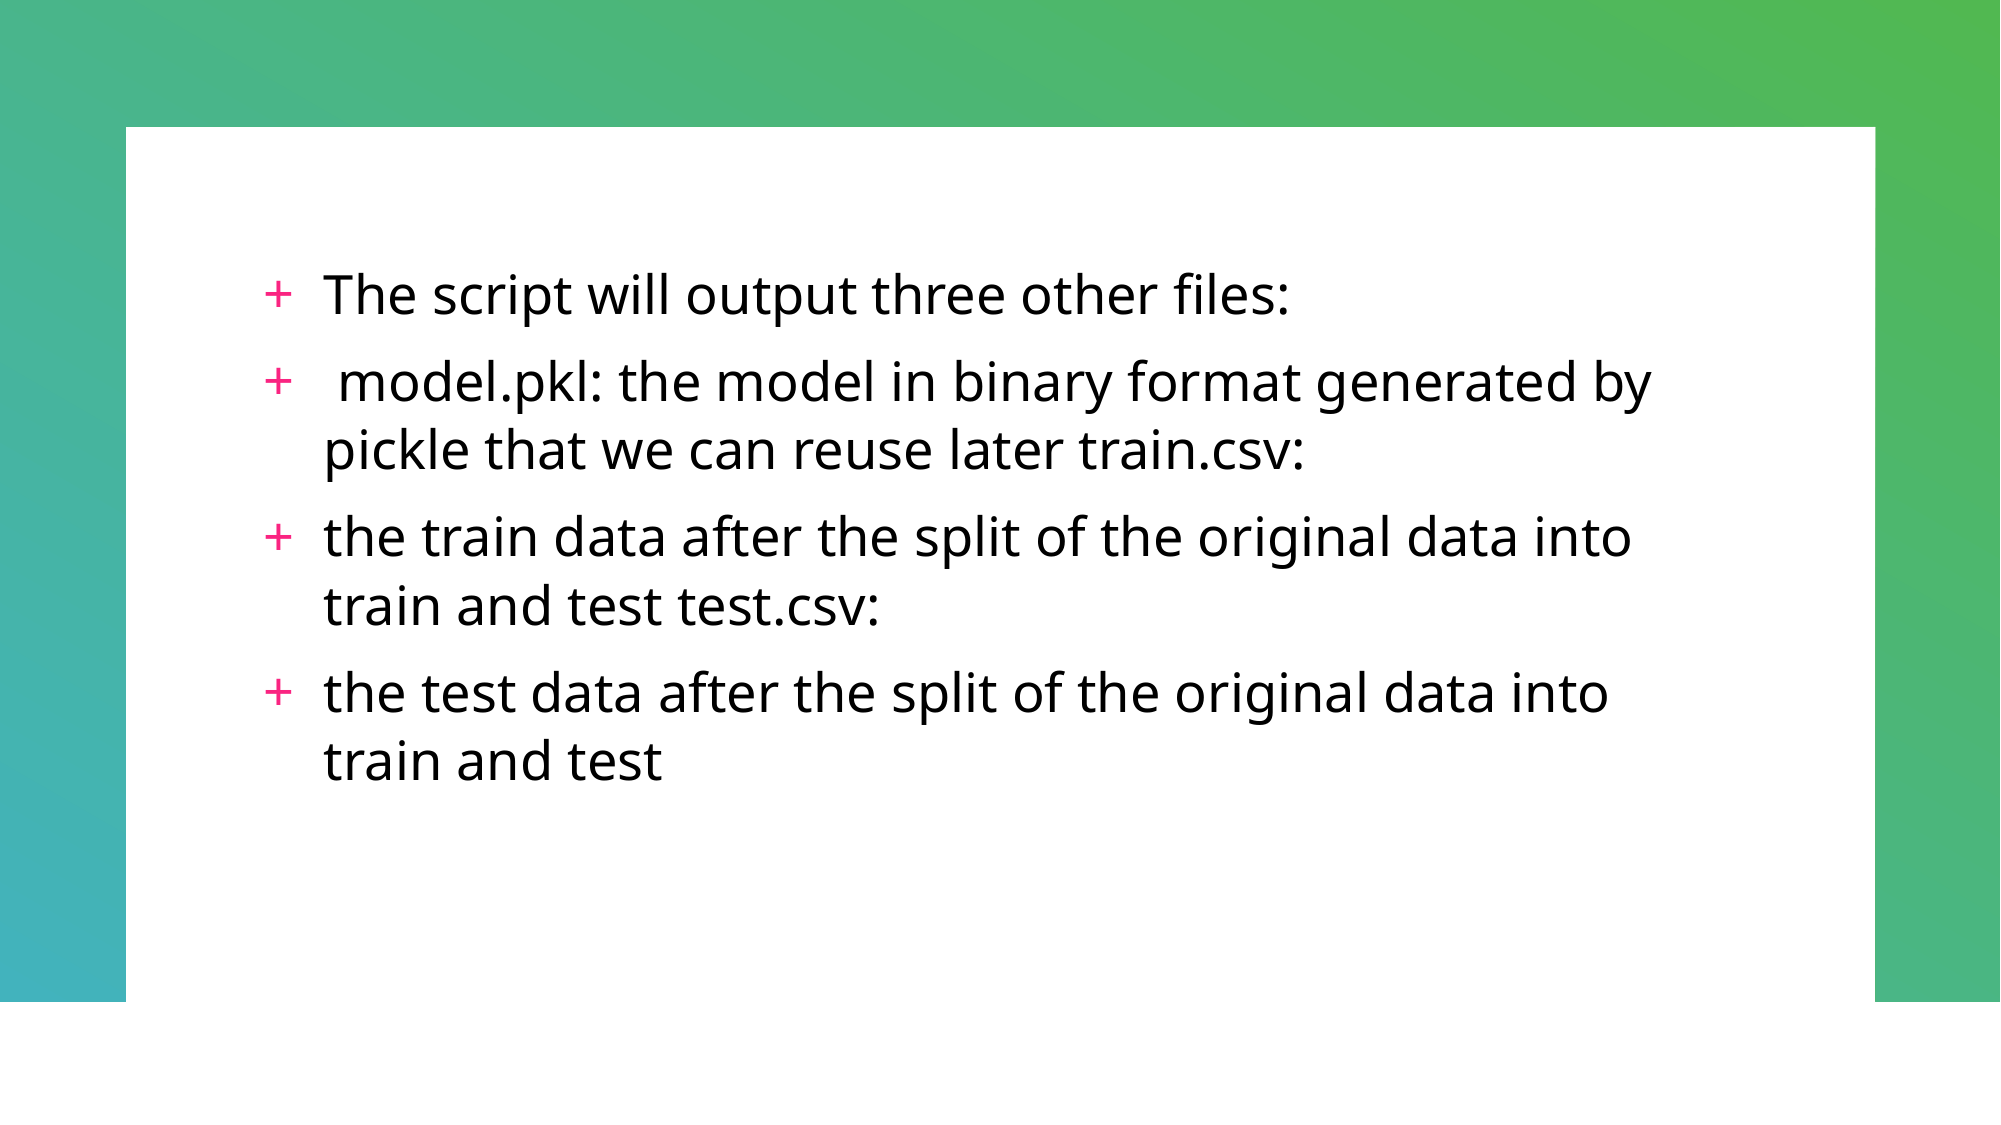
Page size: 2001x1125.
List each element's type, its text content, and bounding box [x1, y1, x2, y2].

list The script will output three other files: model.pkl: the model in binary format generated by pickle that we can reuse later train.csv: the train data after the split of the original data into train and test test.csv: the test data after the split of the original data into train and test [248, 249, 1749, 1001]
